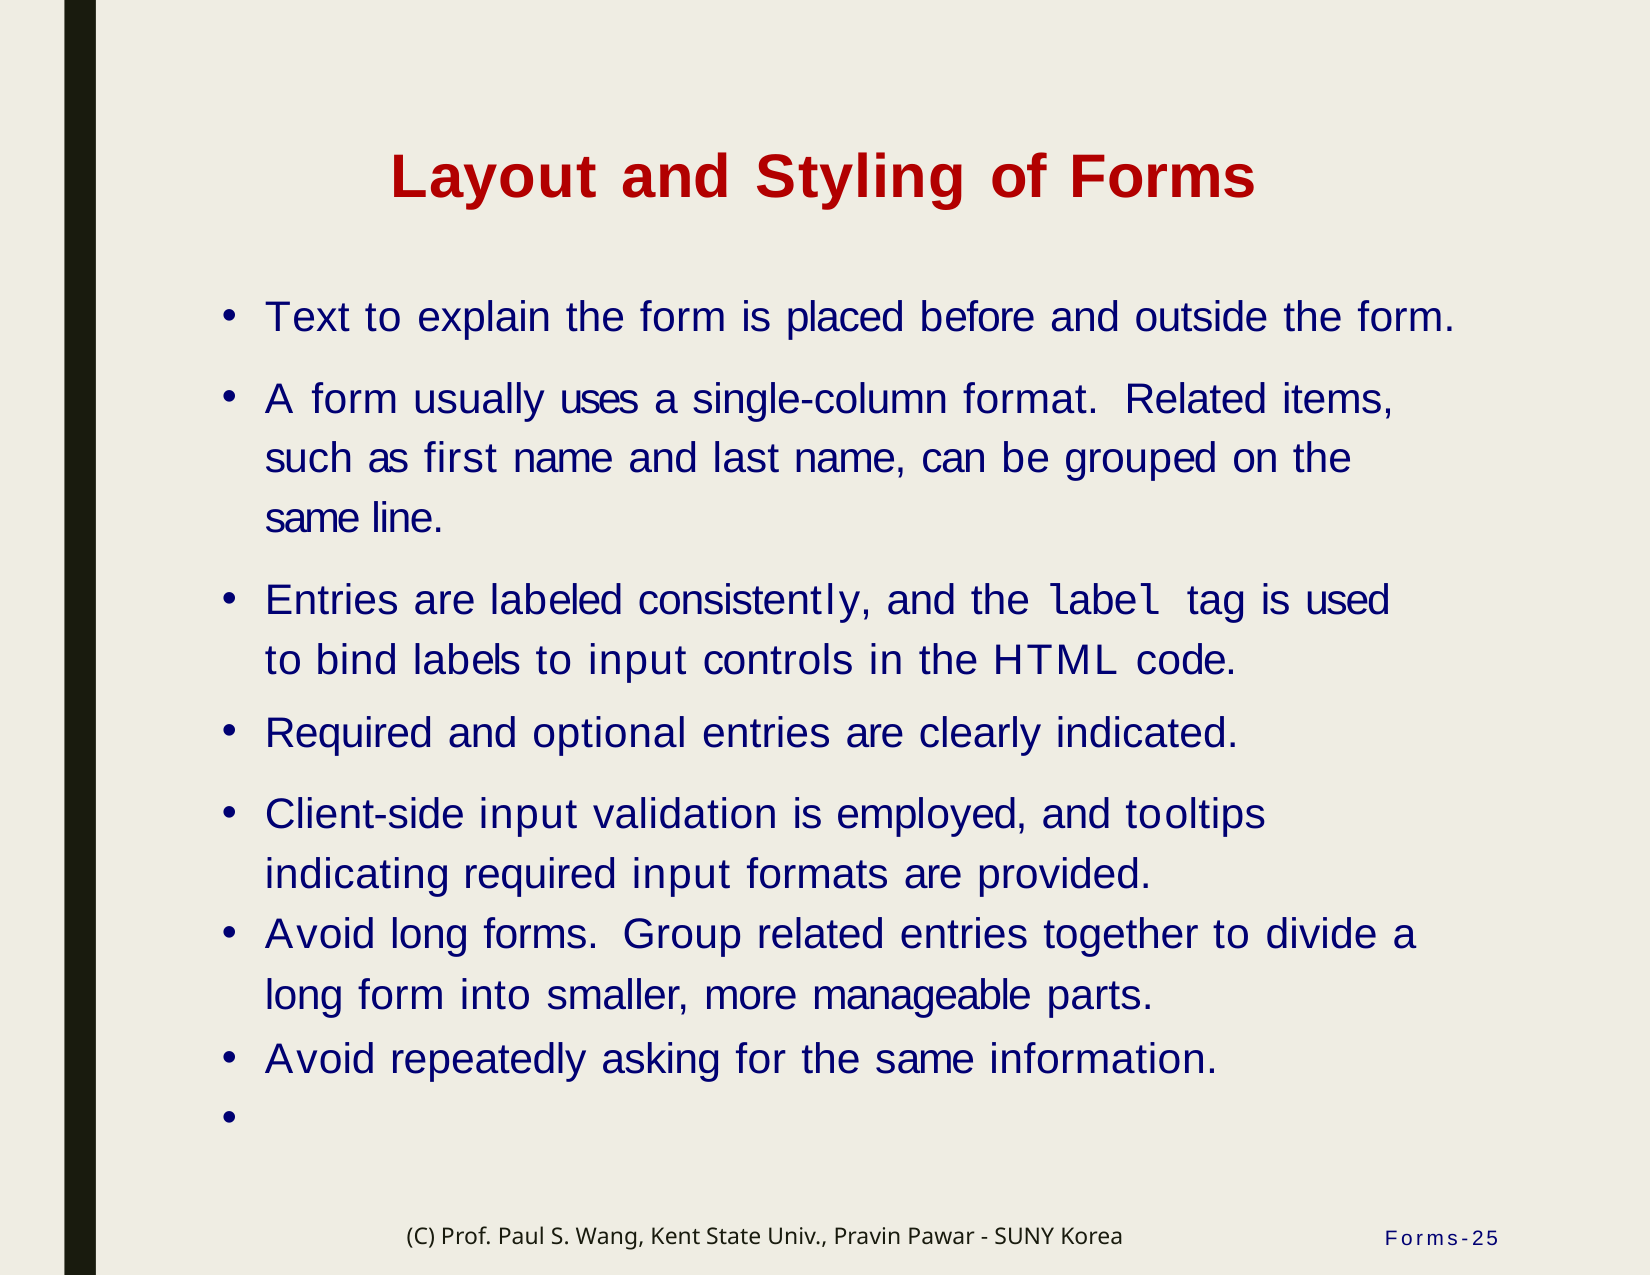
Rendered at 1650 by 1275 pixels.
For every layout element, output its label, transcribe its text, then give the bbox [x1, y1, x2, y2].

footer (C) Prof. Paul S. Wang, Kent State Univ., Pravin Pawar - SUNY Korea [391, 1199, 1242, 1275]
slide_number Forms-25 [1281, 1199, 1498, 1275]
text_box Text to explain the form is placed before and outside the form. A form usually uses a single-column format. Related items, such as first name and last name, can be grouped on the same line. Entries are labeled consistently, and the label tag is used to bind labels to input controls in the HTML code. Required and optional entries are clearly indicated. Client-side input validation is employed, and tooltips indicating required input formats are provided. Avoid long forms. Group related entries together to divide a long form into smaller, more manageable parts. Avoid repeatedly asking for the same information. [219, 288, 1465, 1115]
title Layout and Styling of Forms [185, 127, 1485, 404]
